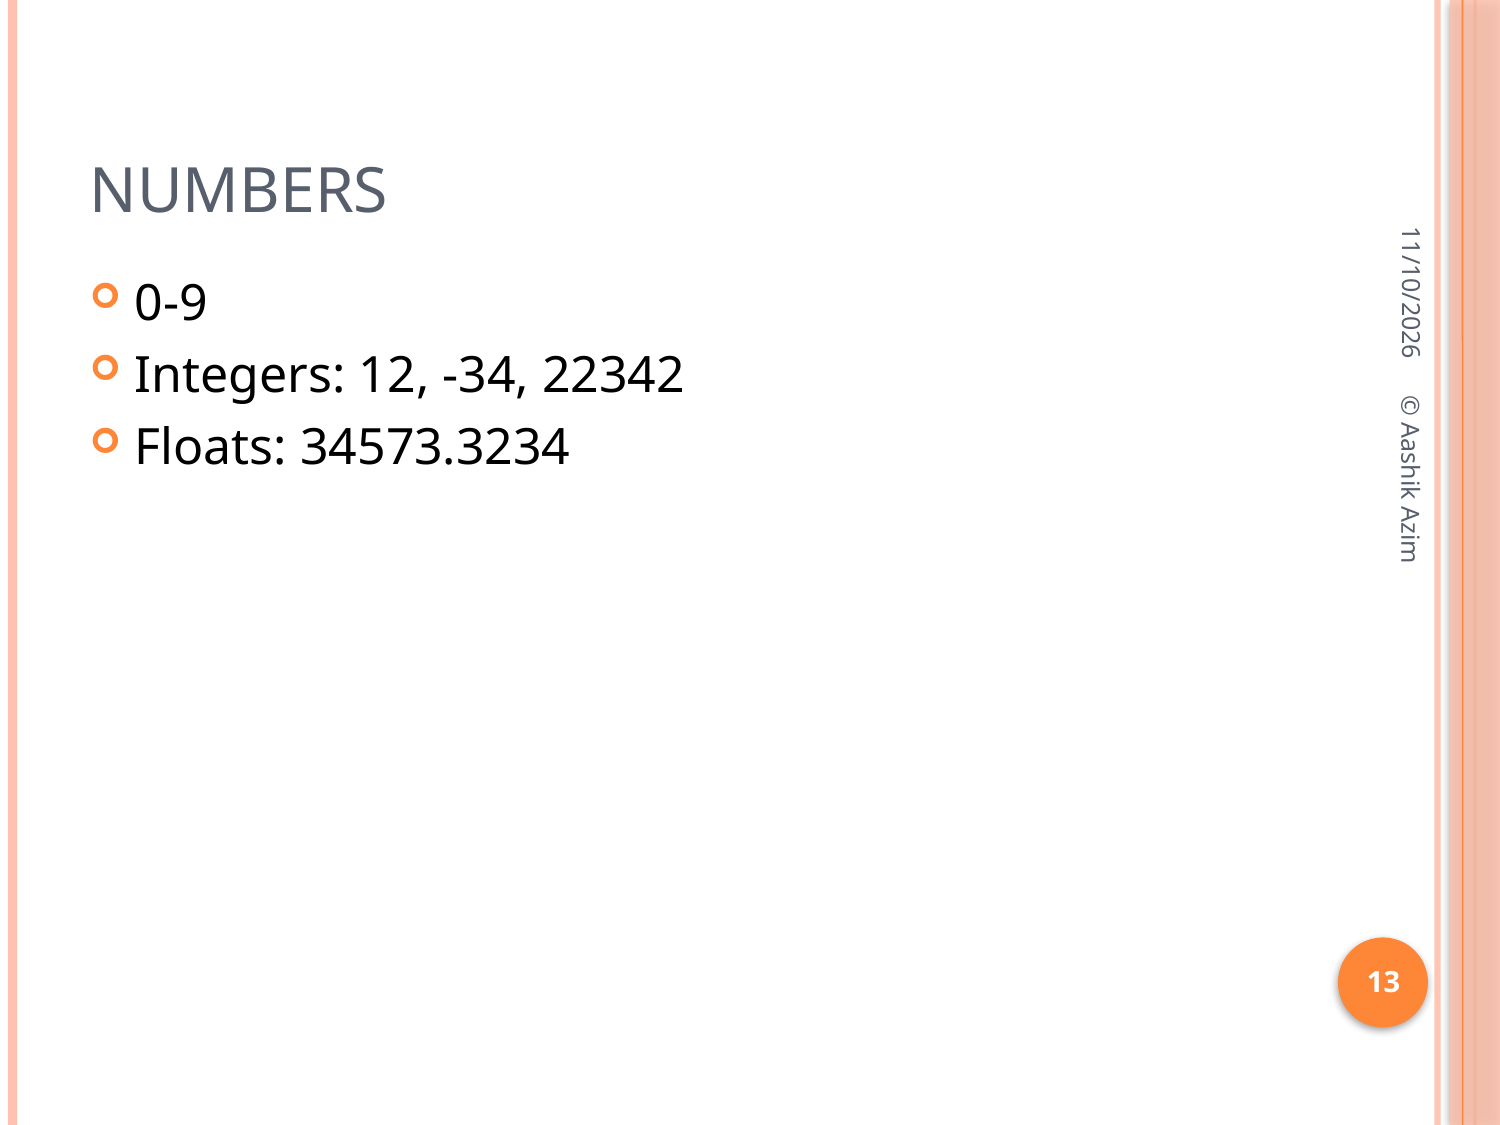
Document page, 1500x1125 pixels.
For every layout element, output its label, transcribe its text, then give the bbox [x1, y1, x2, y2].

footer © Aashik Azim [1379, 380, 1440, 906]
list 0-9 Integers: 12, -34, 22342 Floats: 34573.3234 [75, 262, 1300, 1062]
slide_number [1378, 43, 1442, 374]
title Numbers [75, 45, 1300, 233]
slide_number 13 [1333, 940, 1434, 1027]
